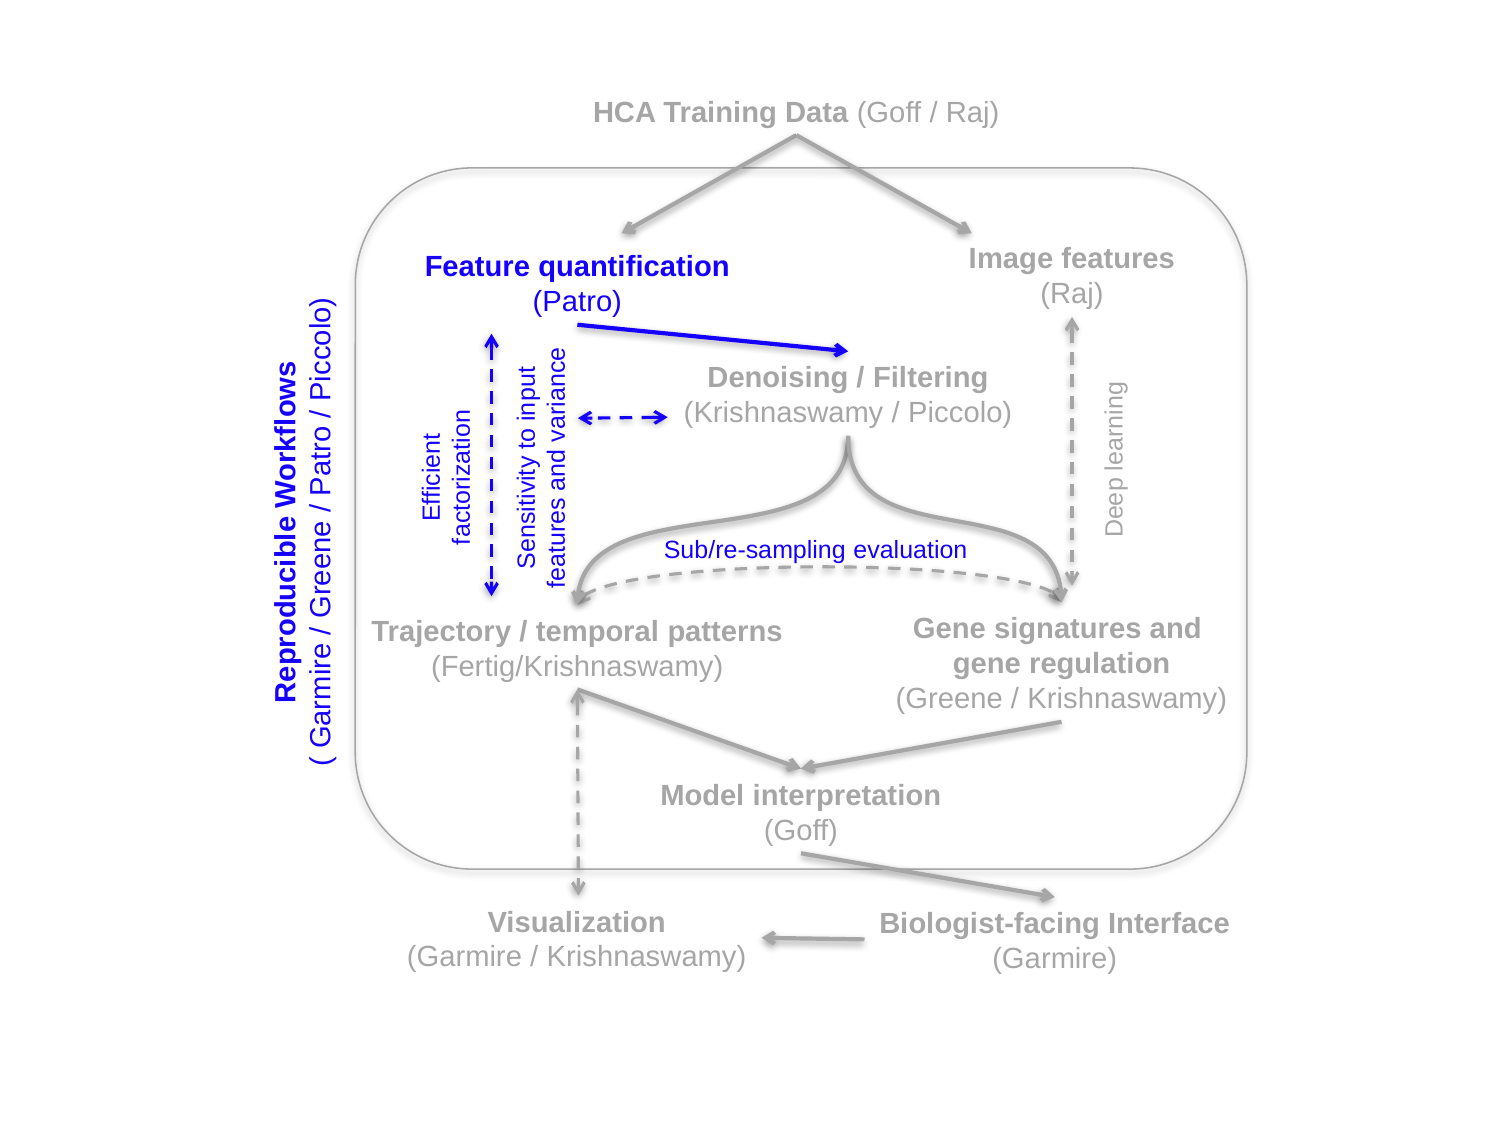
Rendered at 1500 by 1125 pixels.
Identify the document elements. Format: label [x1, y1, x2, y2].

text_box [258, 85, 1247, 984]
